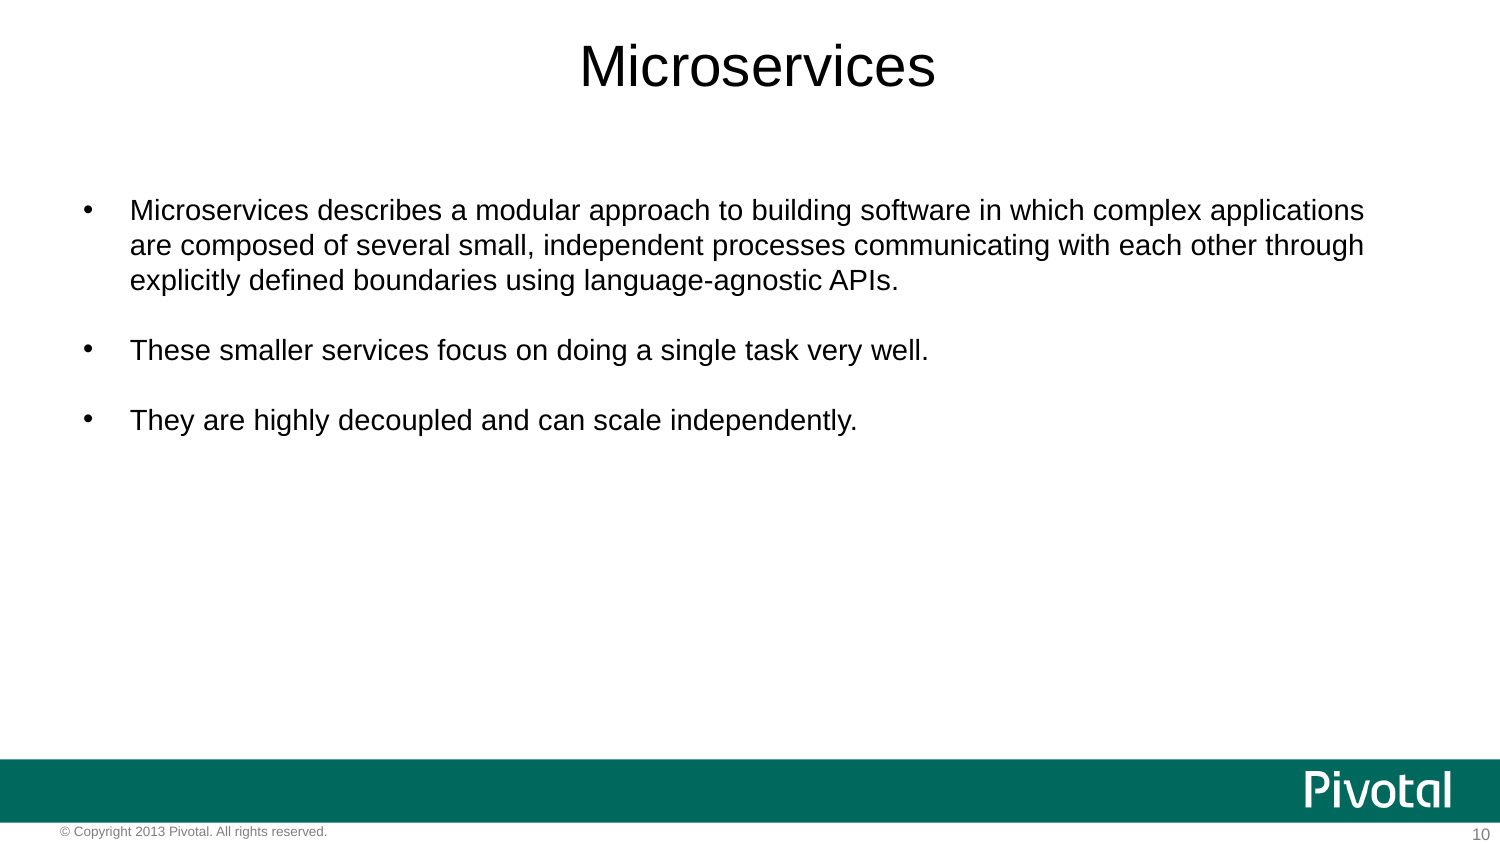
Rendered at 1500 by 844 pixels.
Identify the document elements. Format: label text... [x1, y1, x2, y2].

picture [1304, 768, 1452, 811]
text_box Microservices describes a modular approach to building software in which complex applications are composed of several small, independent processes communicating with each other through explicitly defined boundaries using language-agnostic APIs. These smaller services focus on doing a single task very well. They are highly decoupled and can scale independently. [68, 184, 1421, 444]
text_box Microservices [15, 21, 1500, 106]
